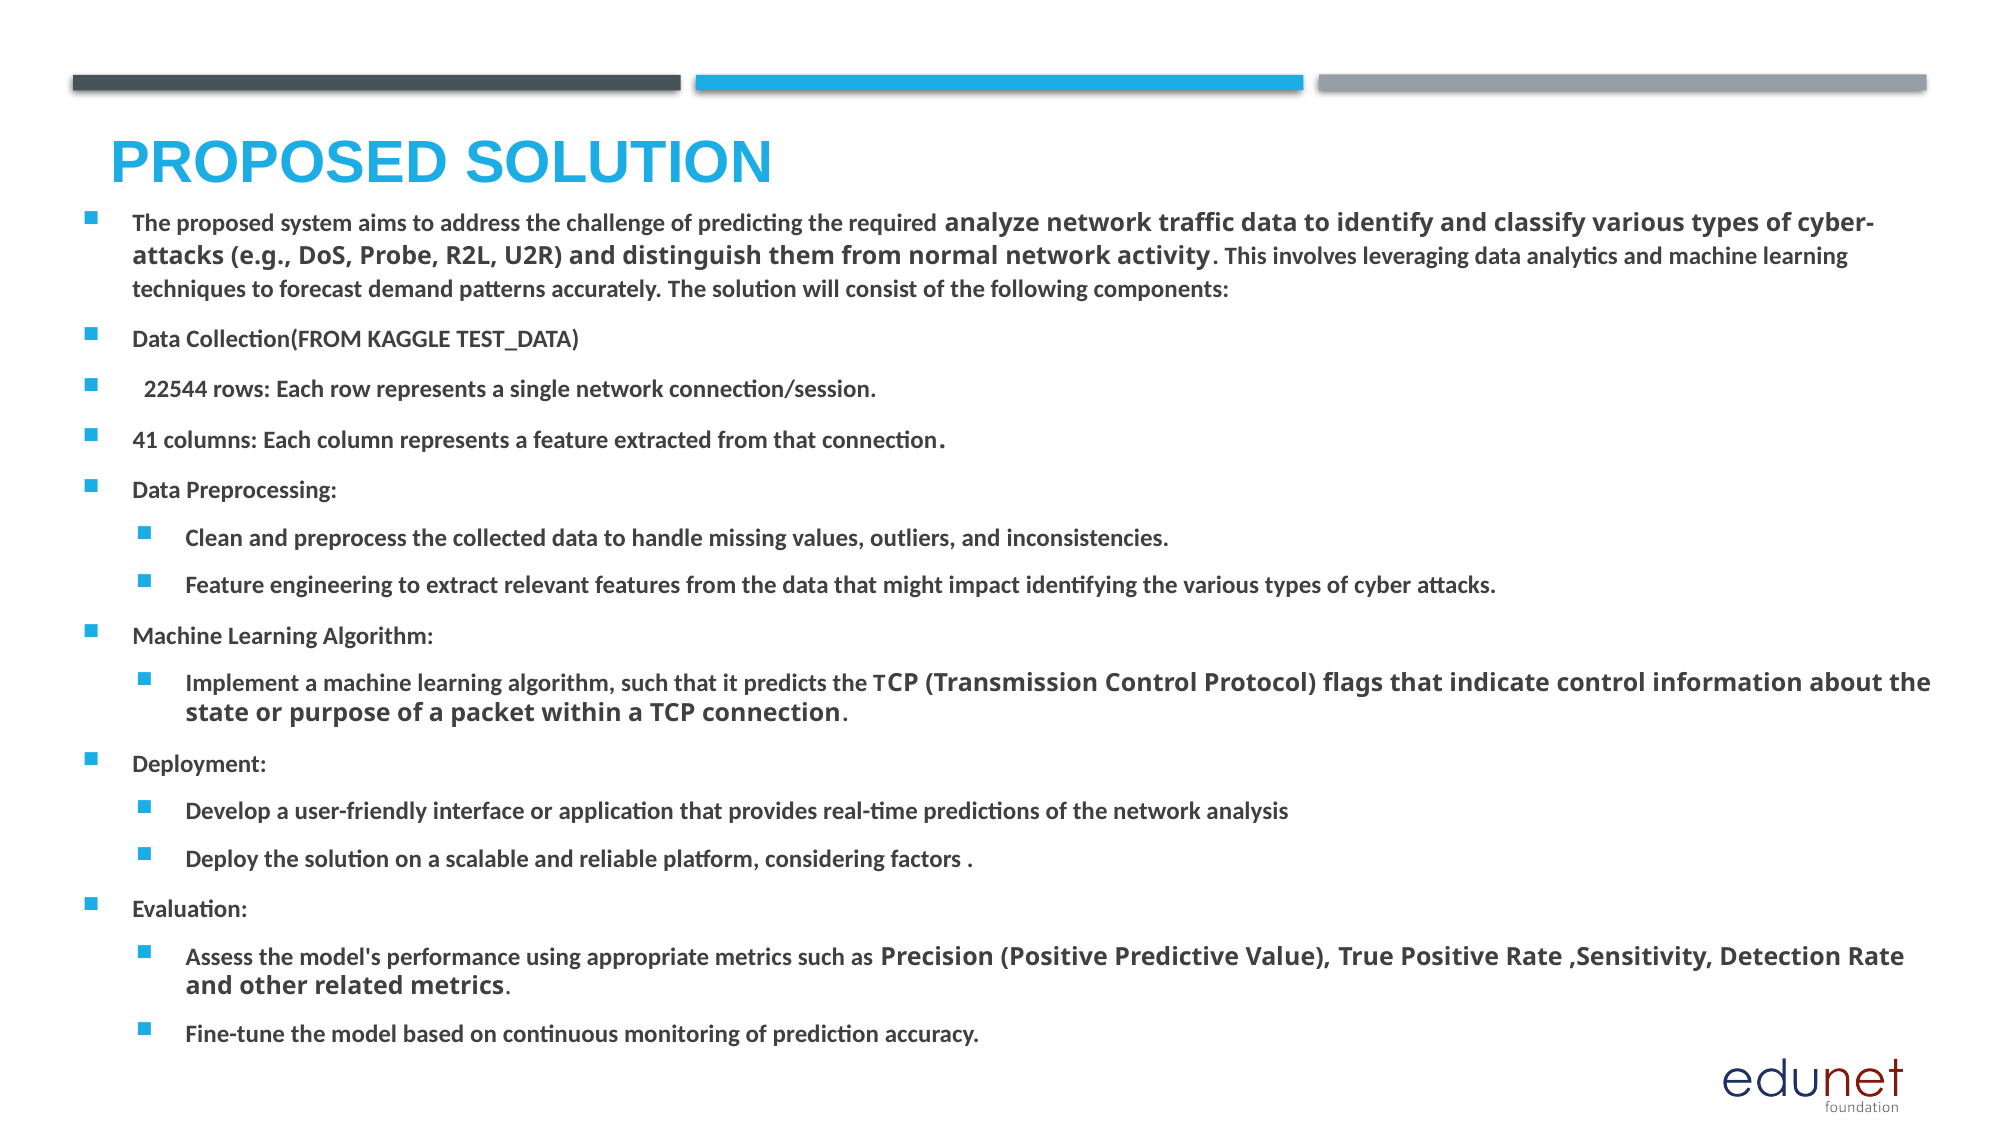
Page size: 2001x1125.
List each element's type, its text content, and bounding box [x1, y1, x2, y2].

title Proposed Solution [95, 115, 1905, 202]
list The proposed system aims to address the challenge of predicting the required analyze network traffic data to identify and classify various types of cyber-attacks (e.g., DoS, Probe, R2L, U2R) and distinguish them from normal network activity. This involves leveraging data analytics and machine learning techniques to forecast demand patterns accurately. The solution will consist of the following components: Data Collection(FROM KAGGLE TEST_DATA) 22544 rows: Each row represents a single network connection/session. 41 columns: Each column represents a feature extracted from that connection. Data Preprocessing: Clean and preprocess the collected data to handle missing values, outliers, and inconsistencies. Feature engineering to extract relevant features from the data that might impact identifying the various types of cyber attacks. Machine Learning Algorithm: Implement a machine learning algorithm, such that it predicts the TCP (Transmission Control Protocol) flags that indicate control information about the state or purpose of a packet within a TCP connection. Deployment: Develop a user-friendly interface or application that provides real-time predictions of the network analysis Deploy the solution on a scalable and reliable platform, considering factors . Evaluation: Assess the model's performance using appropriate metrics such as Precision (Positive Predictive Value), True Positive Rate ,Sensitivity, Detection Rate and other related metrics. Fine-tune the model based on continuous monitoring of prediction accuracy. [67, 202, 1973, 1115]
